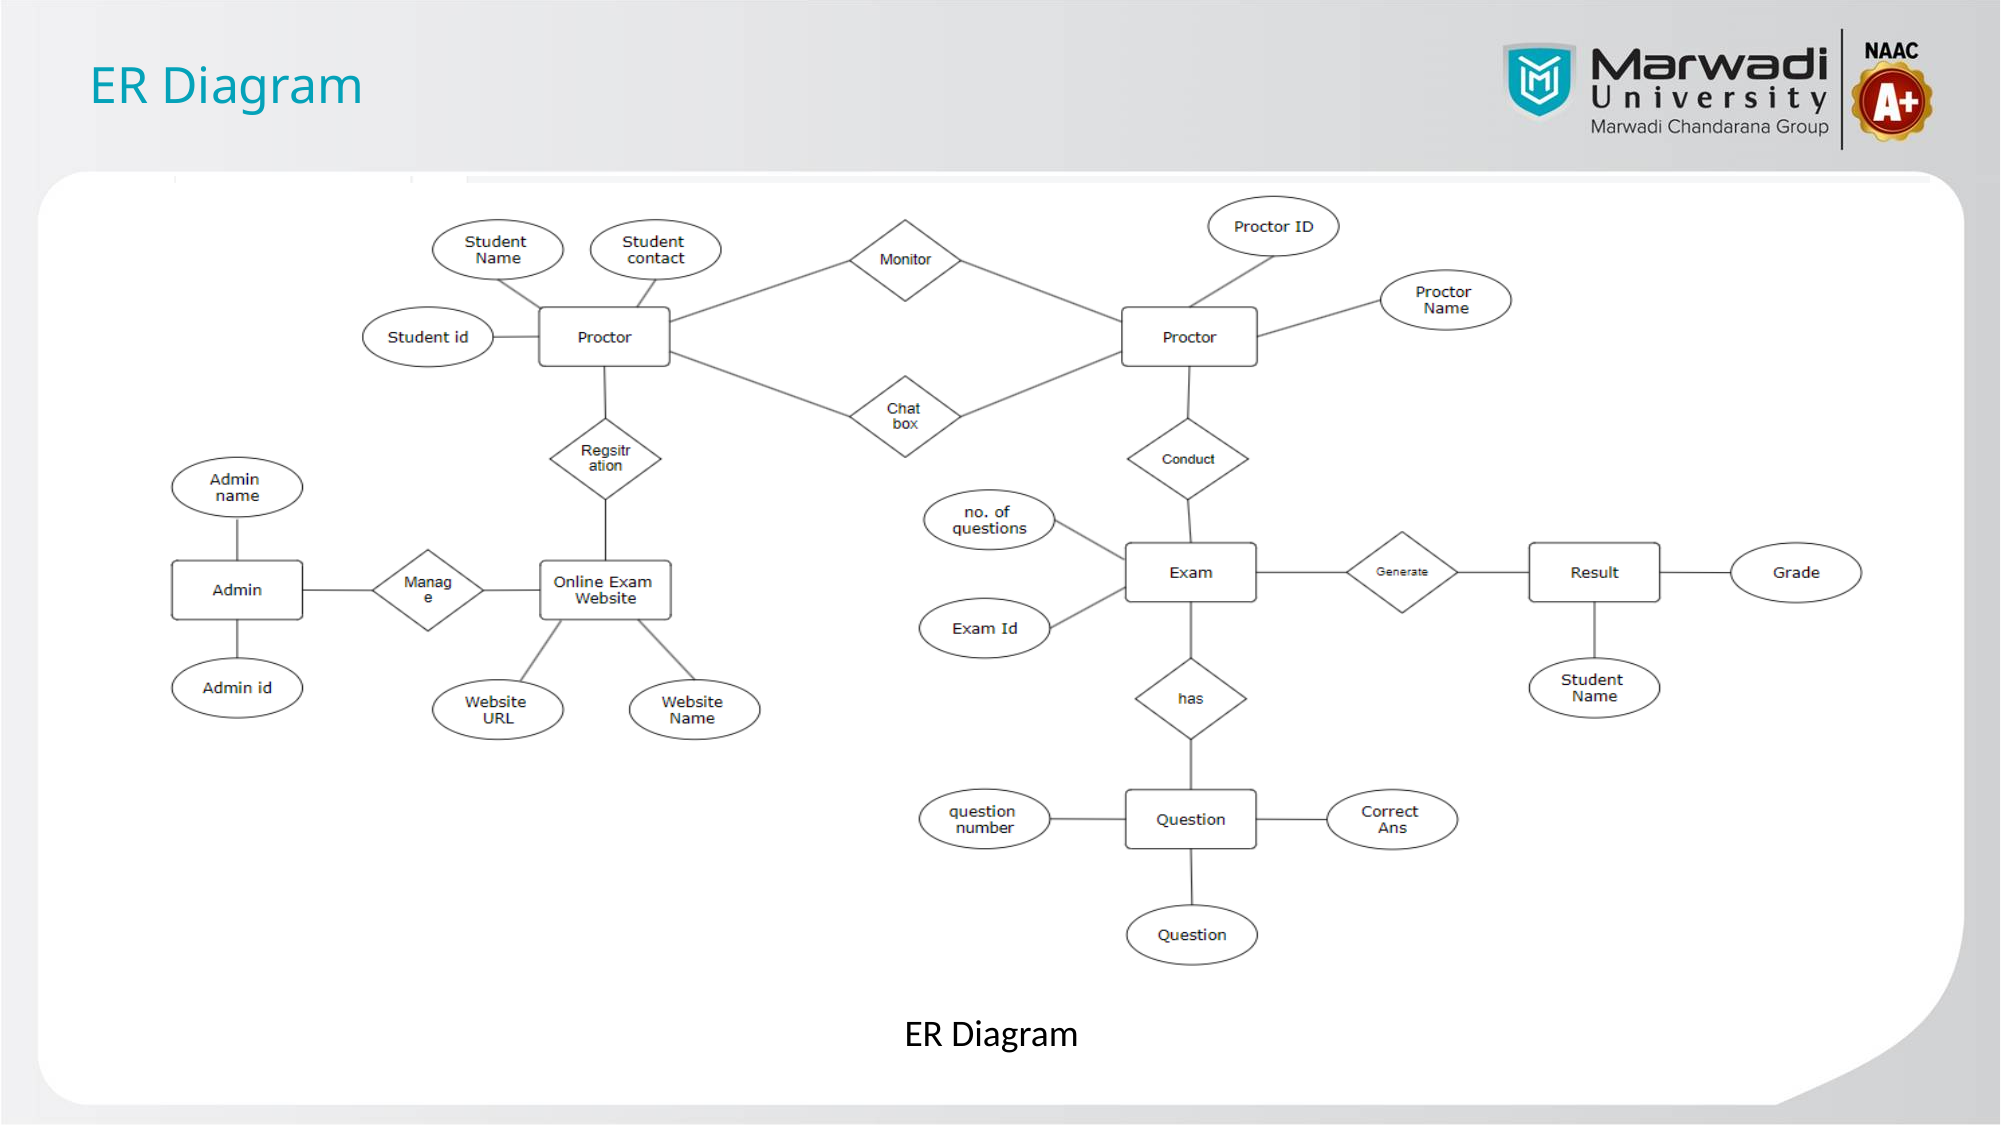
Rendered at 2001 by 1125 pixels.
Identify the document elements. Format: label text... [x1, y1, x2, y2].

picture [0, 0, 2001, 1125]
text_box ER Diagram [62, 1001, 1930, 1062]
title ER Diagram [87, 0, 1075, 176]
